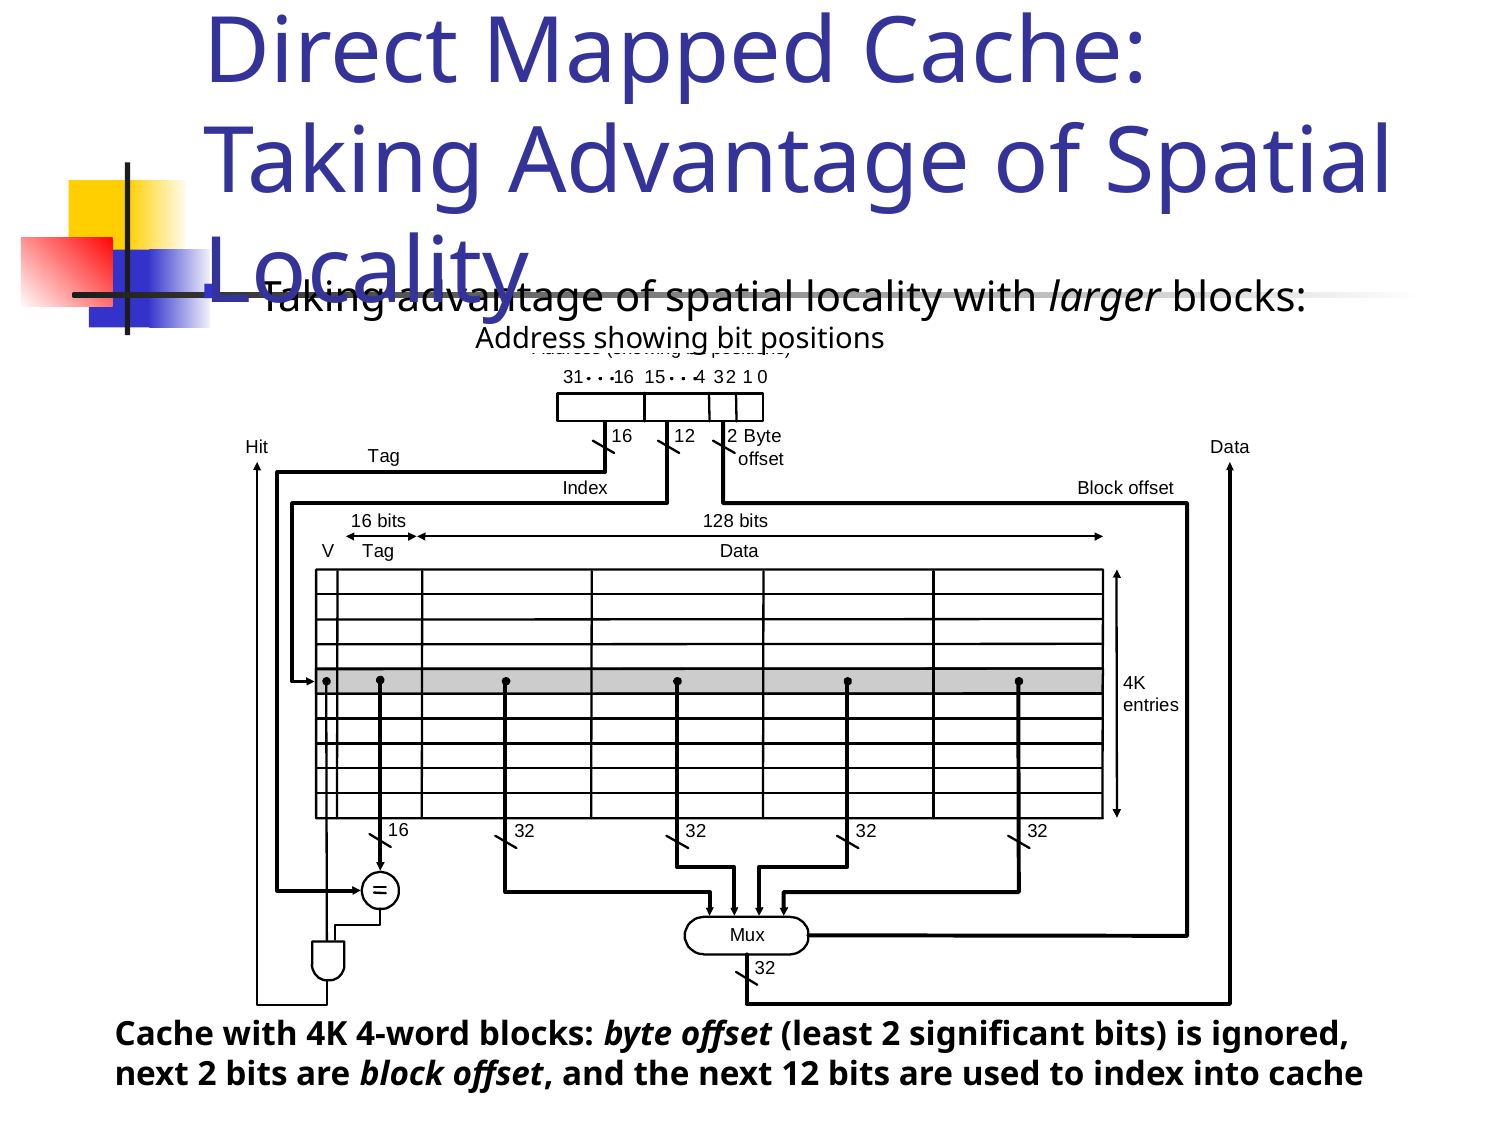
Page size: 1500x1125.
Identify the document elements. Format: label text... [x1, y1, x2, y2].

text_box Cache with 4K 4-word blocks: byte offset (least 2 significant bits) is ignored, next 2 bits are block offset, and the next 12 bits are used to index into cache [99, 1004, 1438, 1100]
picture [243, 353, 1257, 1013]
title Direct Mapped Cache: Taking Advantage of Spatial Locality [188, 62, 1468, 250]
list Taking advantage of spatial locality with larger blocks: [187, 262, 1463, 938]
text_box Address showing bit positions [460, 312, 900, 351]
